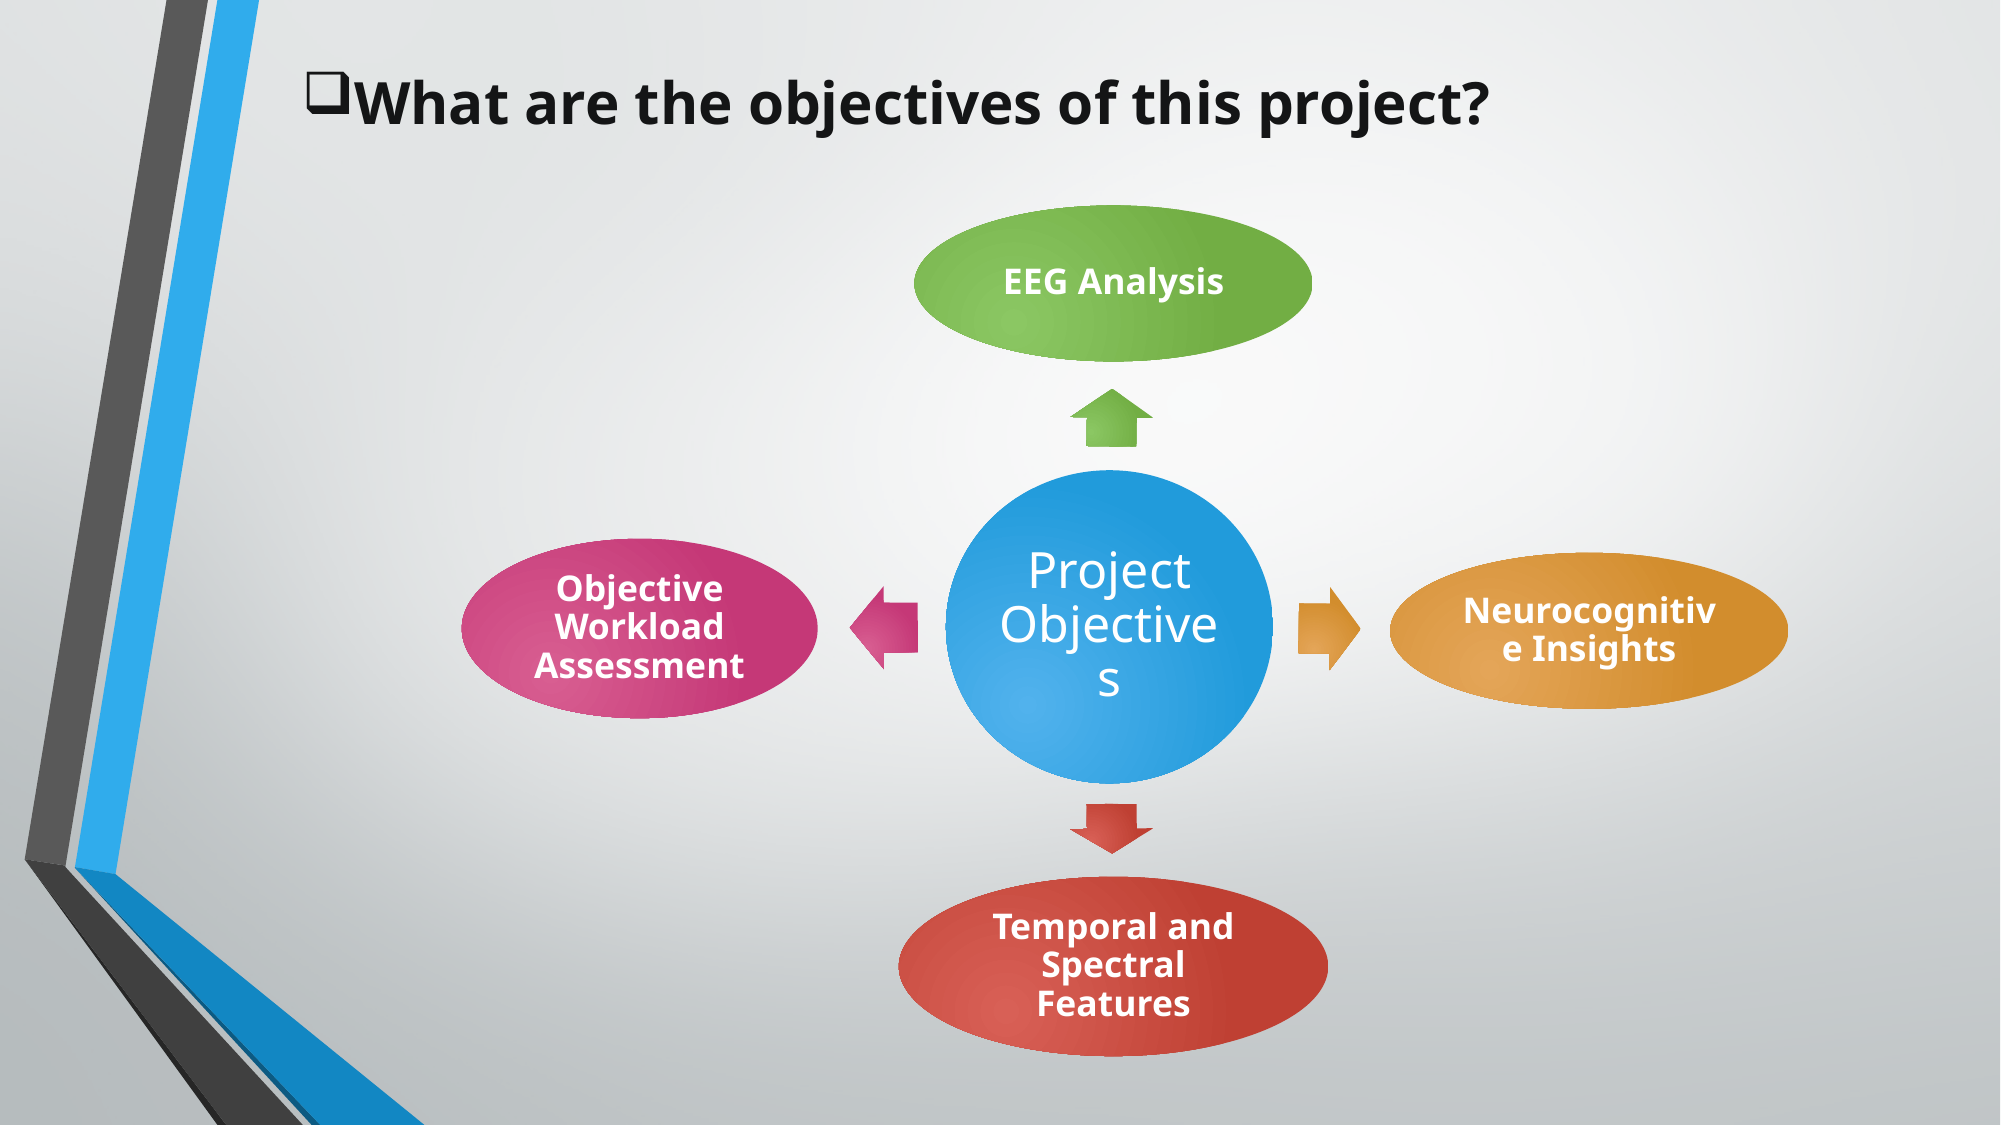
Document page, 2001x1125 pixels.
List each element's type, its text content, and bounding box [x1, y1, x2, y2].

text_box What are the objectives of this project? [287, 58, 1686, 144]
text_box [214, 166, 2000, 1096]
